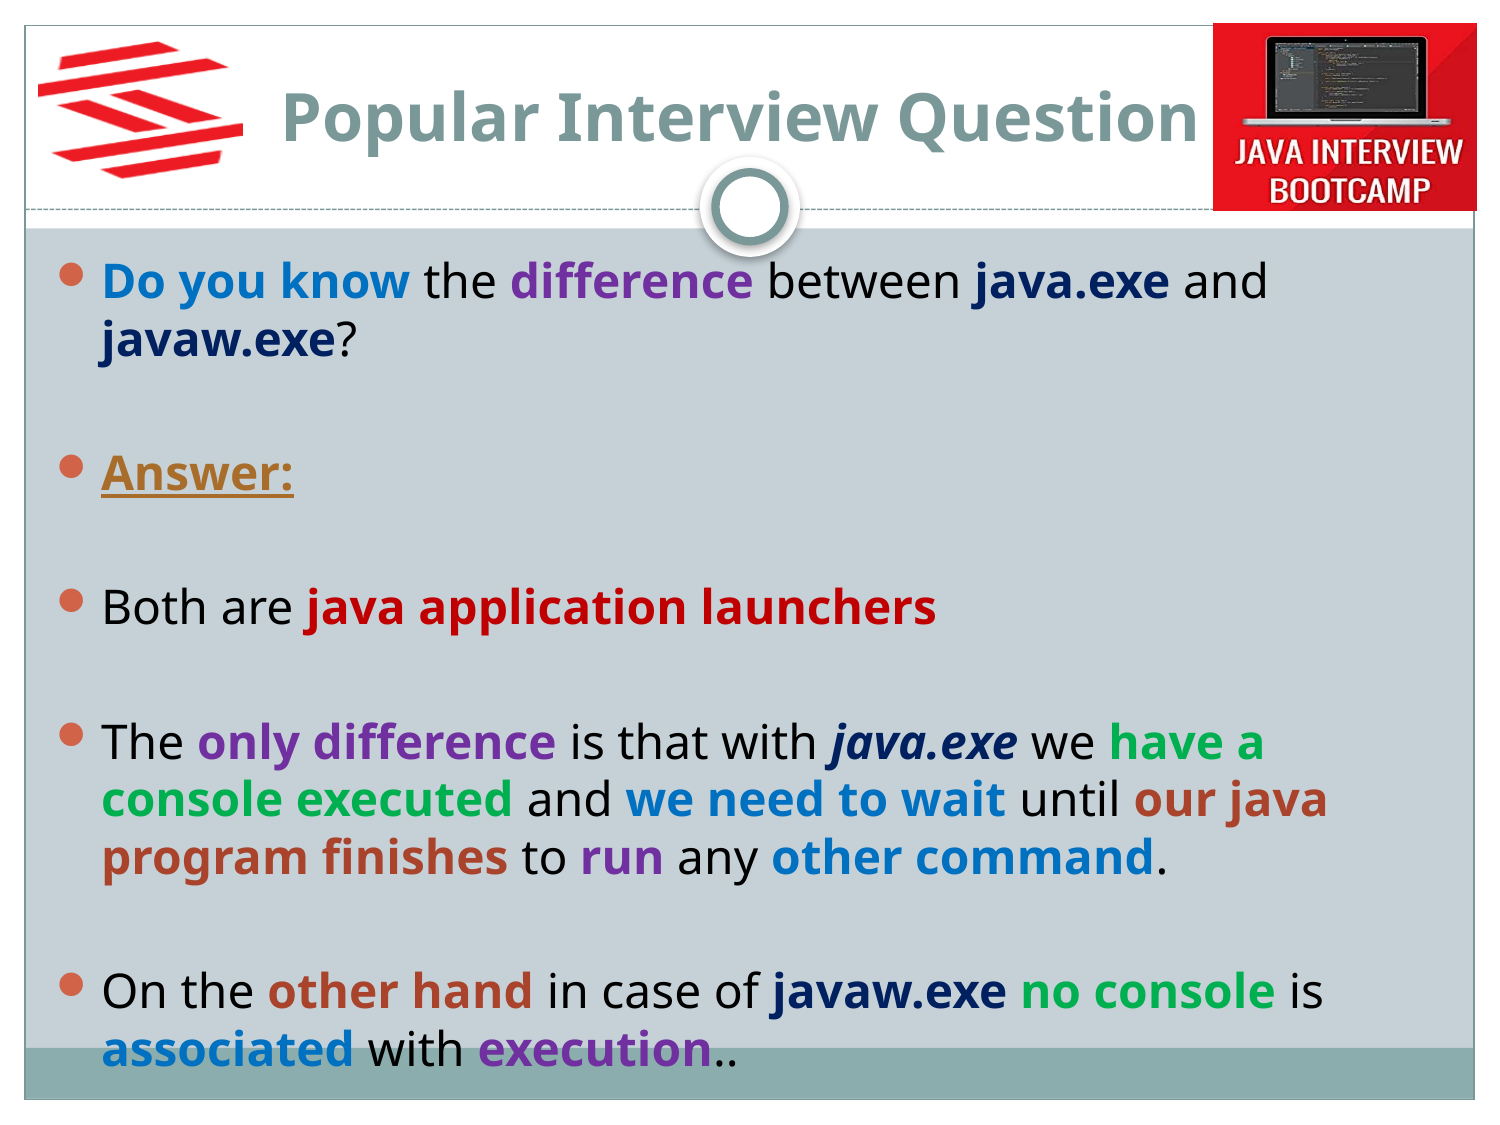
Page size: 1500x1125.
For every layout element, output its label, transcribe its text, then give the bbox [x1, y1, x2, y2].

picture [37, 40, 243, 185]
list Do you know the difference between java.exe and javaw.exe? Answer: Both are java application launchers The only difference is that with java.exe we have a console executed and we need to wait until our java program finishes to run any other command. On the other hand in case of javaw.exe no console is associated with execution.. [41, 243, 1471, 1125]
picture [1213, 23, 1477, 212]
title Popular Interview Question [237, 37, 1206, 162]
